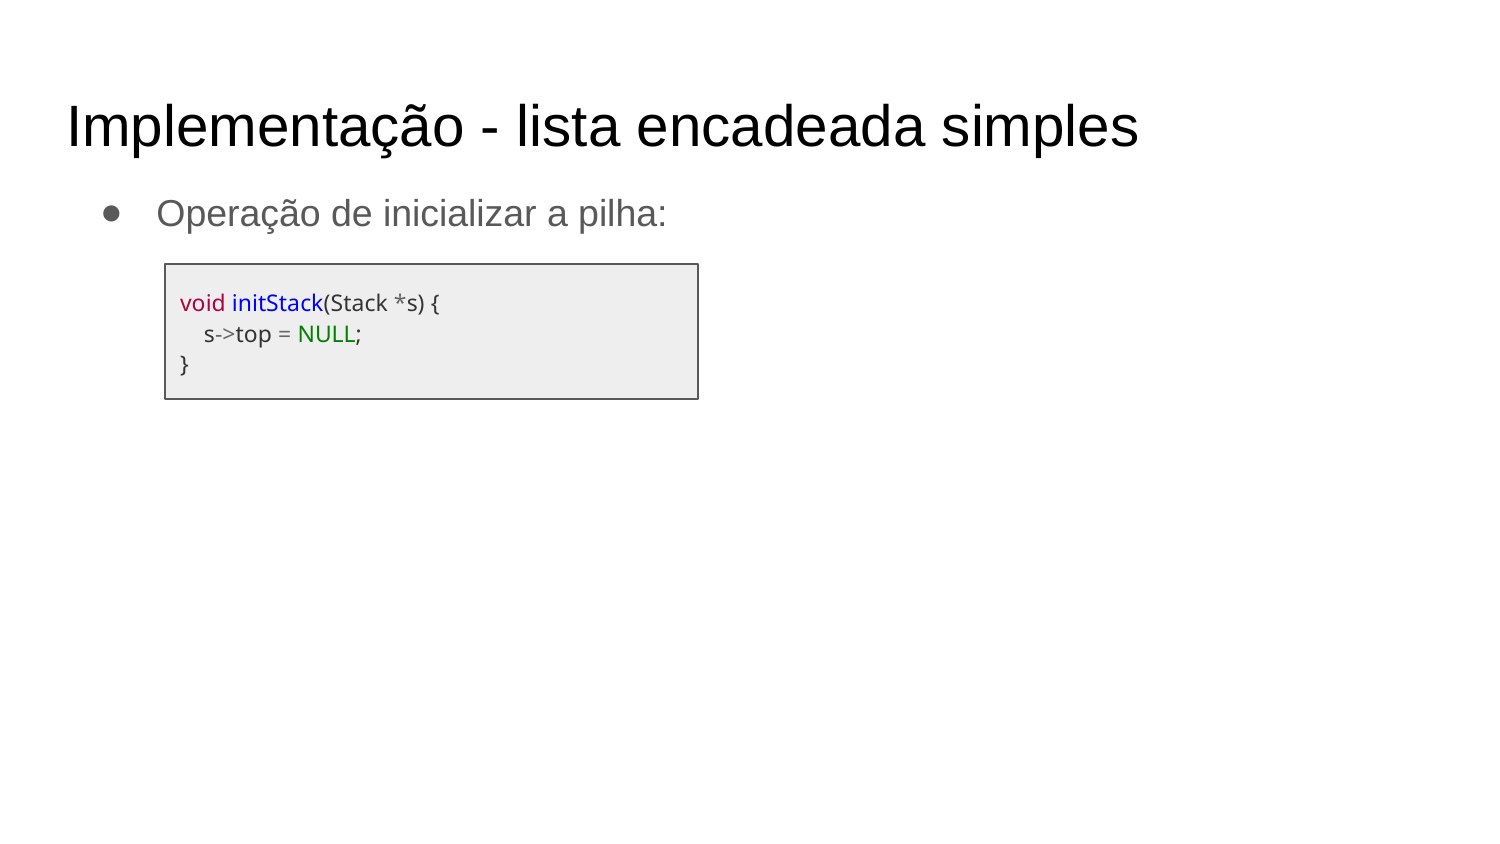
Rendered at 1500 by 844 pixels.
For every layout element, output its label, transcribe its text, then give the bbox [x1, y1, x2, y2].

text_box Implementação - lista encadeada simples [51, 72, 1449, 167]
text_box void initStack(Stack *s) { s->top = NULL; } [164, 264, 699, 399]
text_box Operação de inicializar a pilha: [66, 166, 1465, 728]
